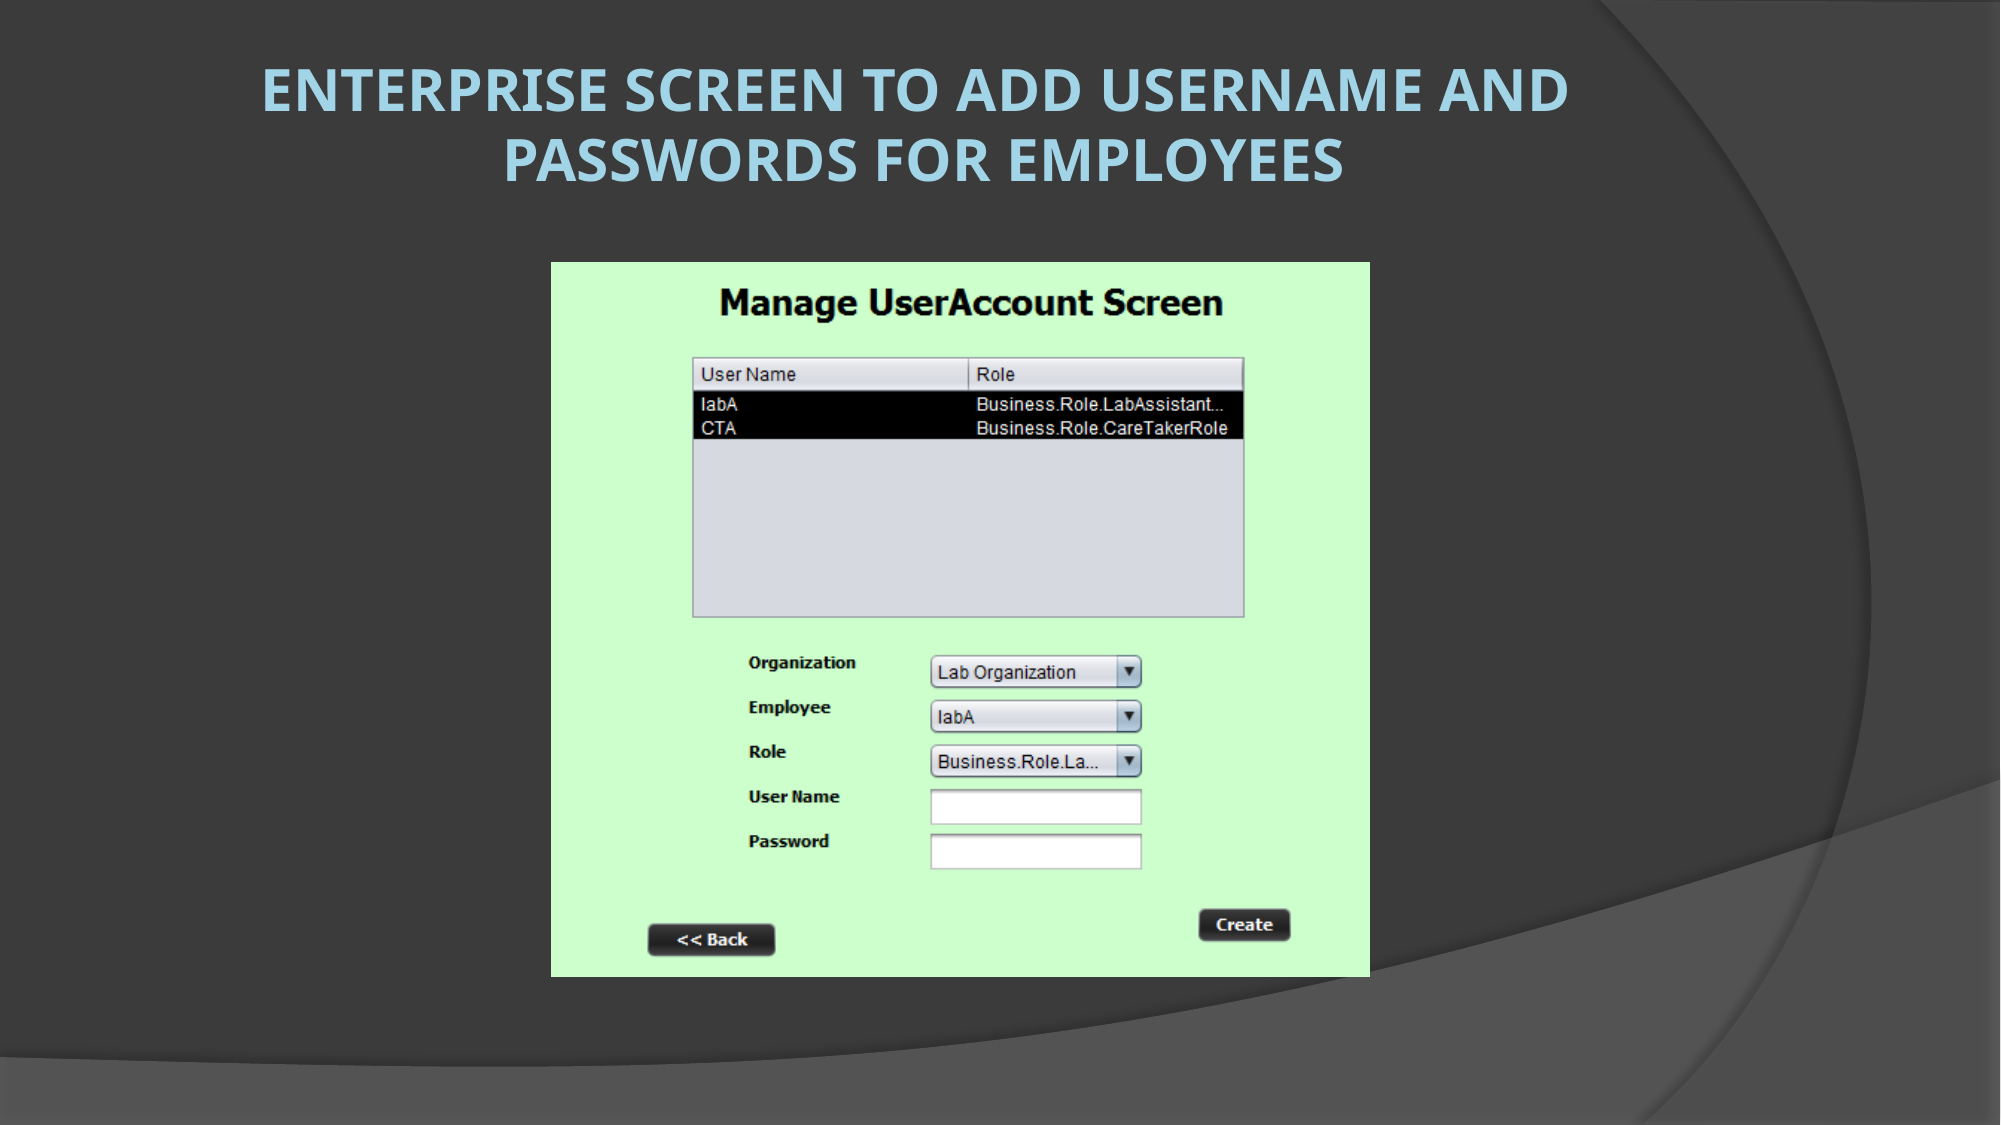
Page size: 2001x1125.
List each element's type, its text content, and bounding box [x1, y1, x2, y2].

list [551, 262, 1370, 977]
title Enterprise Screen to add username and passwords for employees [99, 45, 1734, 201]
